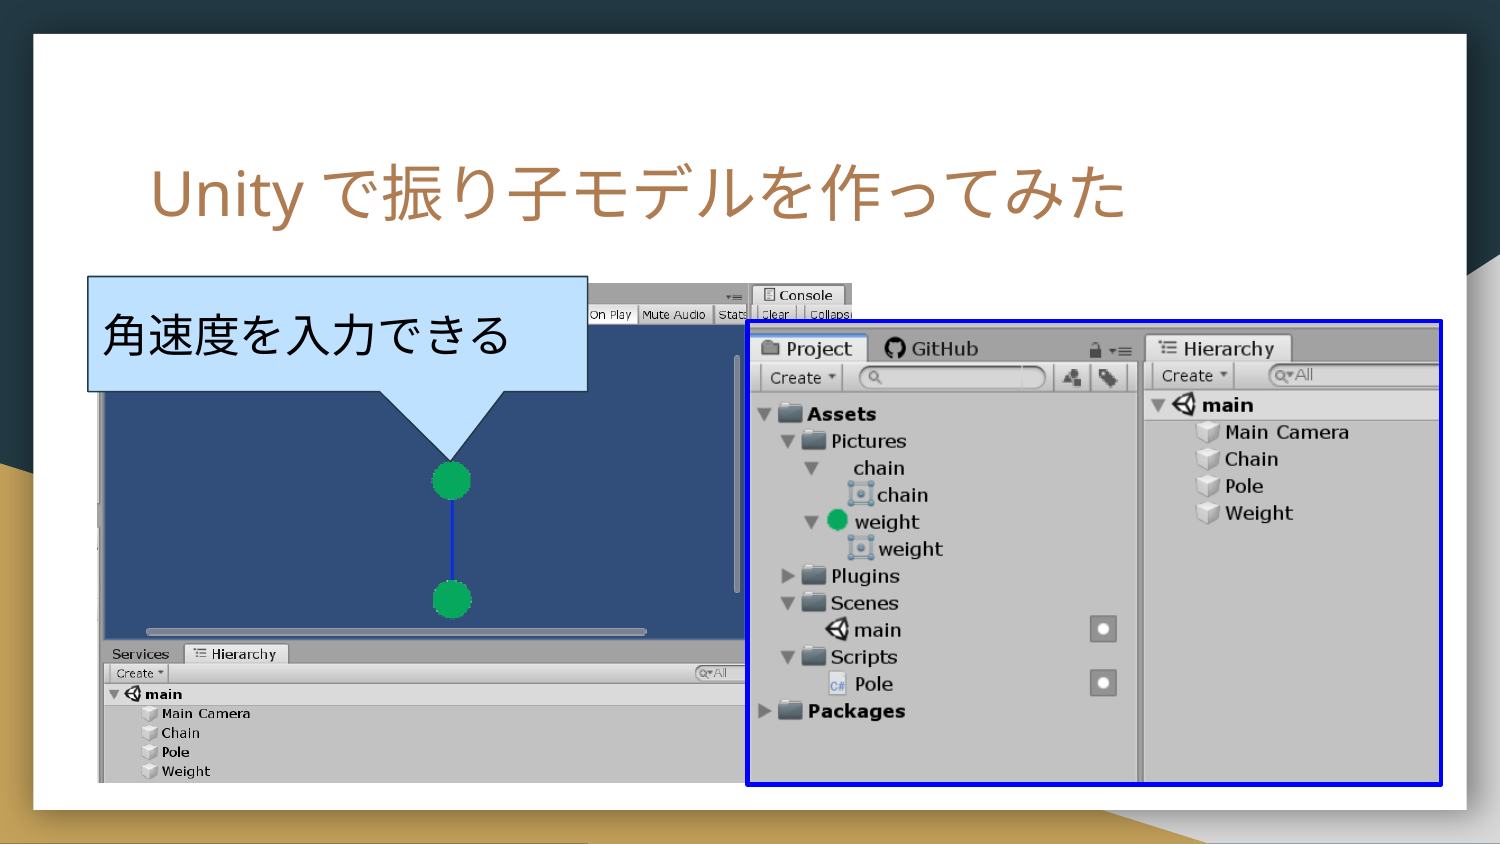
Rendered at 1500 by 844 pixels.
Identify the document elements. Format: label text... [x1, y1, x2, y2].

picture [749, 323, 1439, 783]
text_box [87, 276, 853, 783]
title Unityで振り子モデルを作ってみた [134, 138, 1366, 296]
